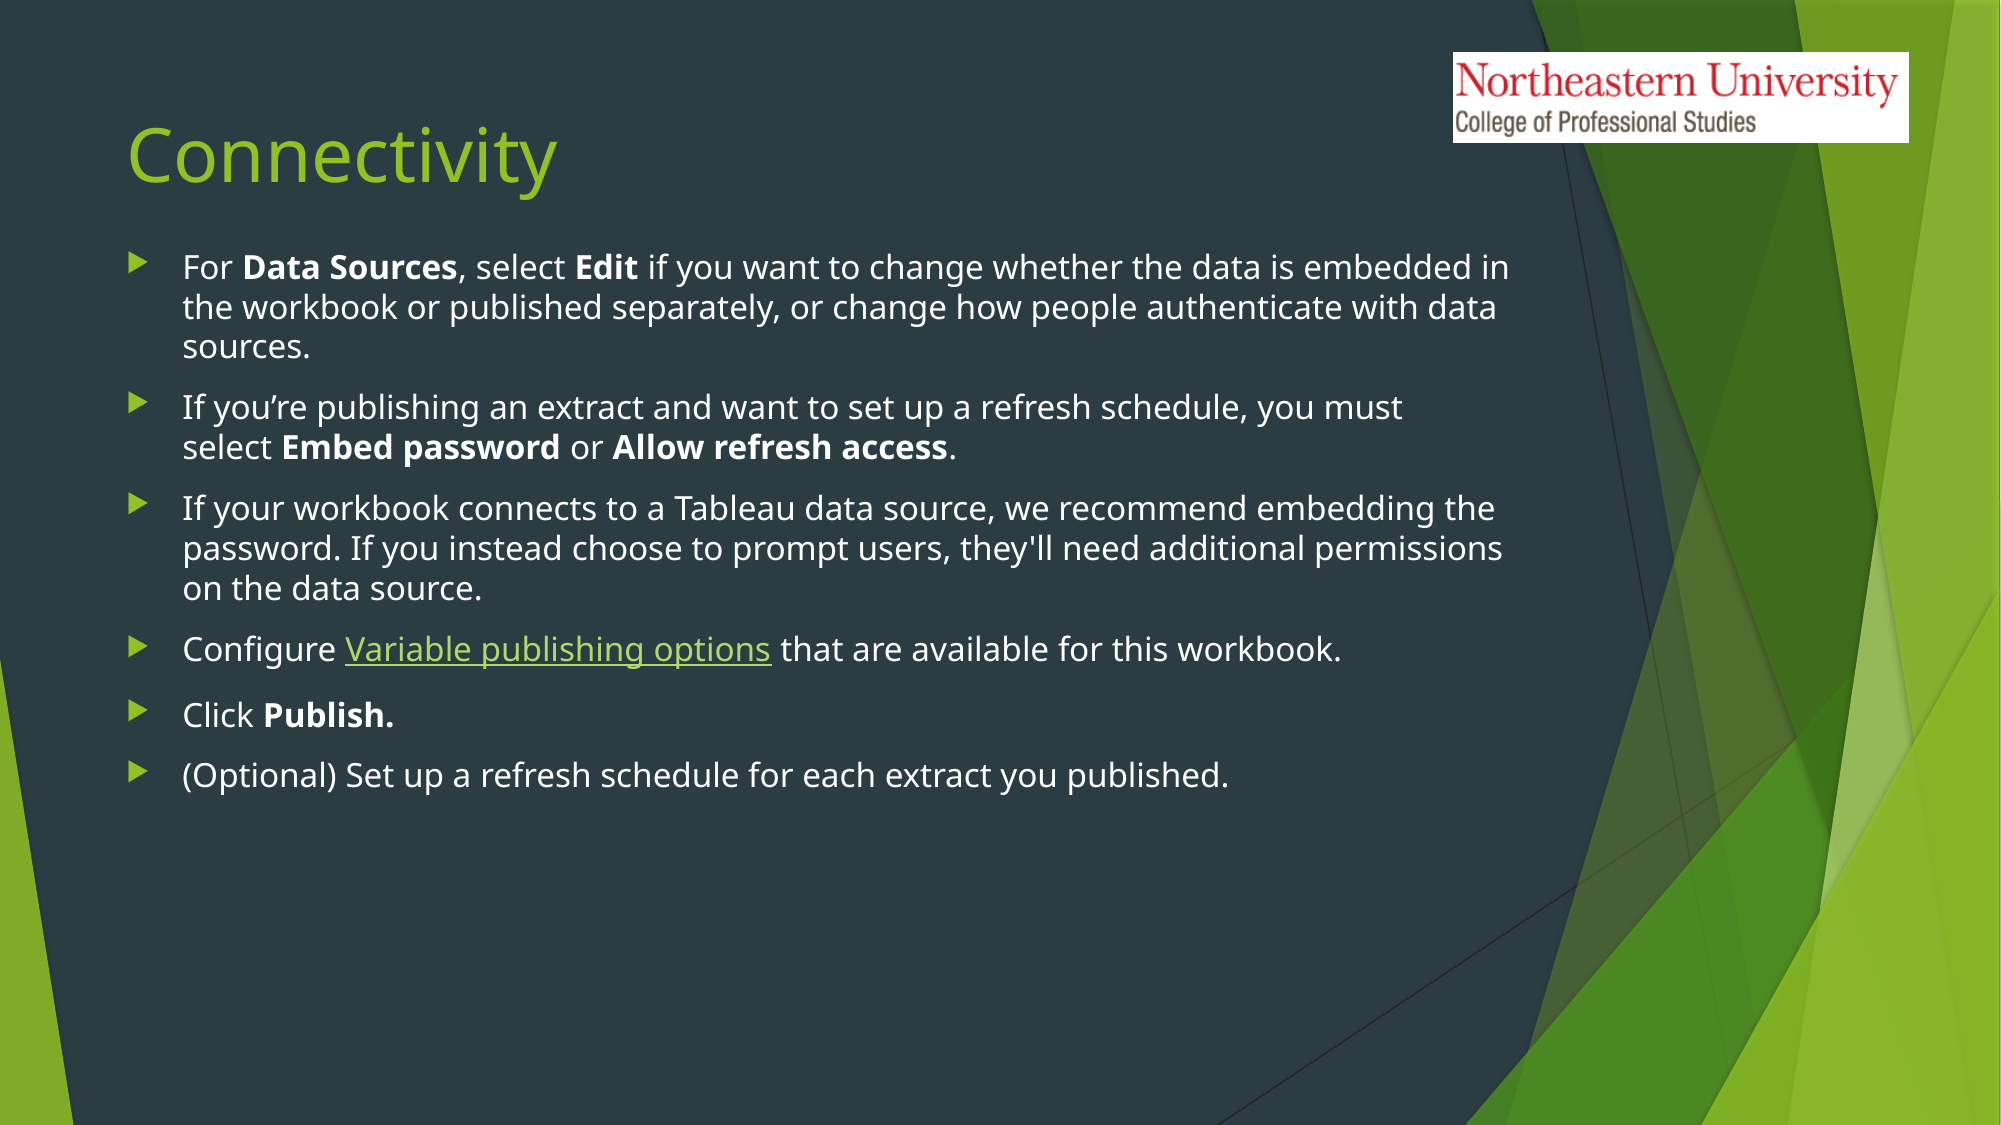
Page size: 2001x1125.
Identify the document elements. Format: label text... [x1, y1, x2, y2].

list For Data Sources, select Edit if you want to change whether the data is embedded in the workbook or published separately, or change how people authenticate with data sources. If you’re publishing an extract and want to set up a refresh schedule, you must select Embed password or Allow refresh access. If your workbook connects to a Tableau data source, we recommend embedding the password. If you instead choose to prompt users, they'll need additional permissions on the data source. Configure Variable publishing options that are available for this workbook. Click Publish. (Optional) Set up a refresh schedule for each extract you published. [111, 238, 1549, 870]
picture [1452, 51, 1910, 143]
title Connectivity [111, 99, 1522, 238]
